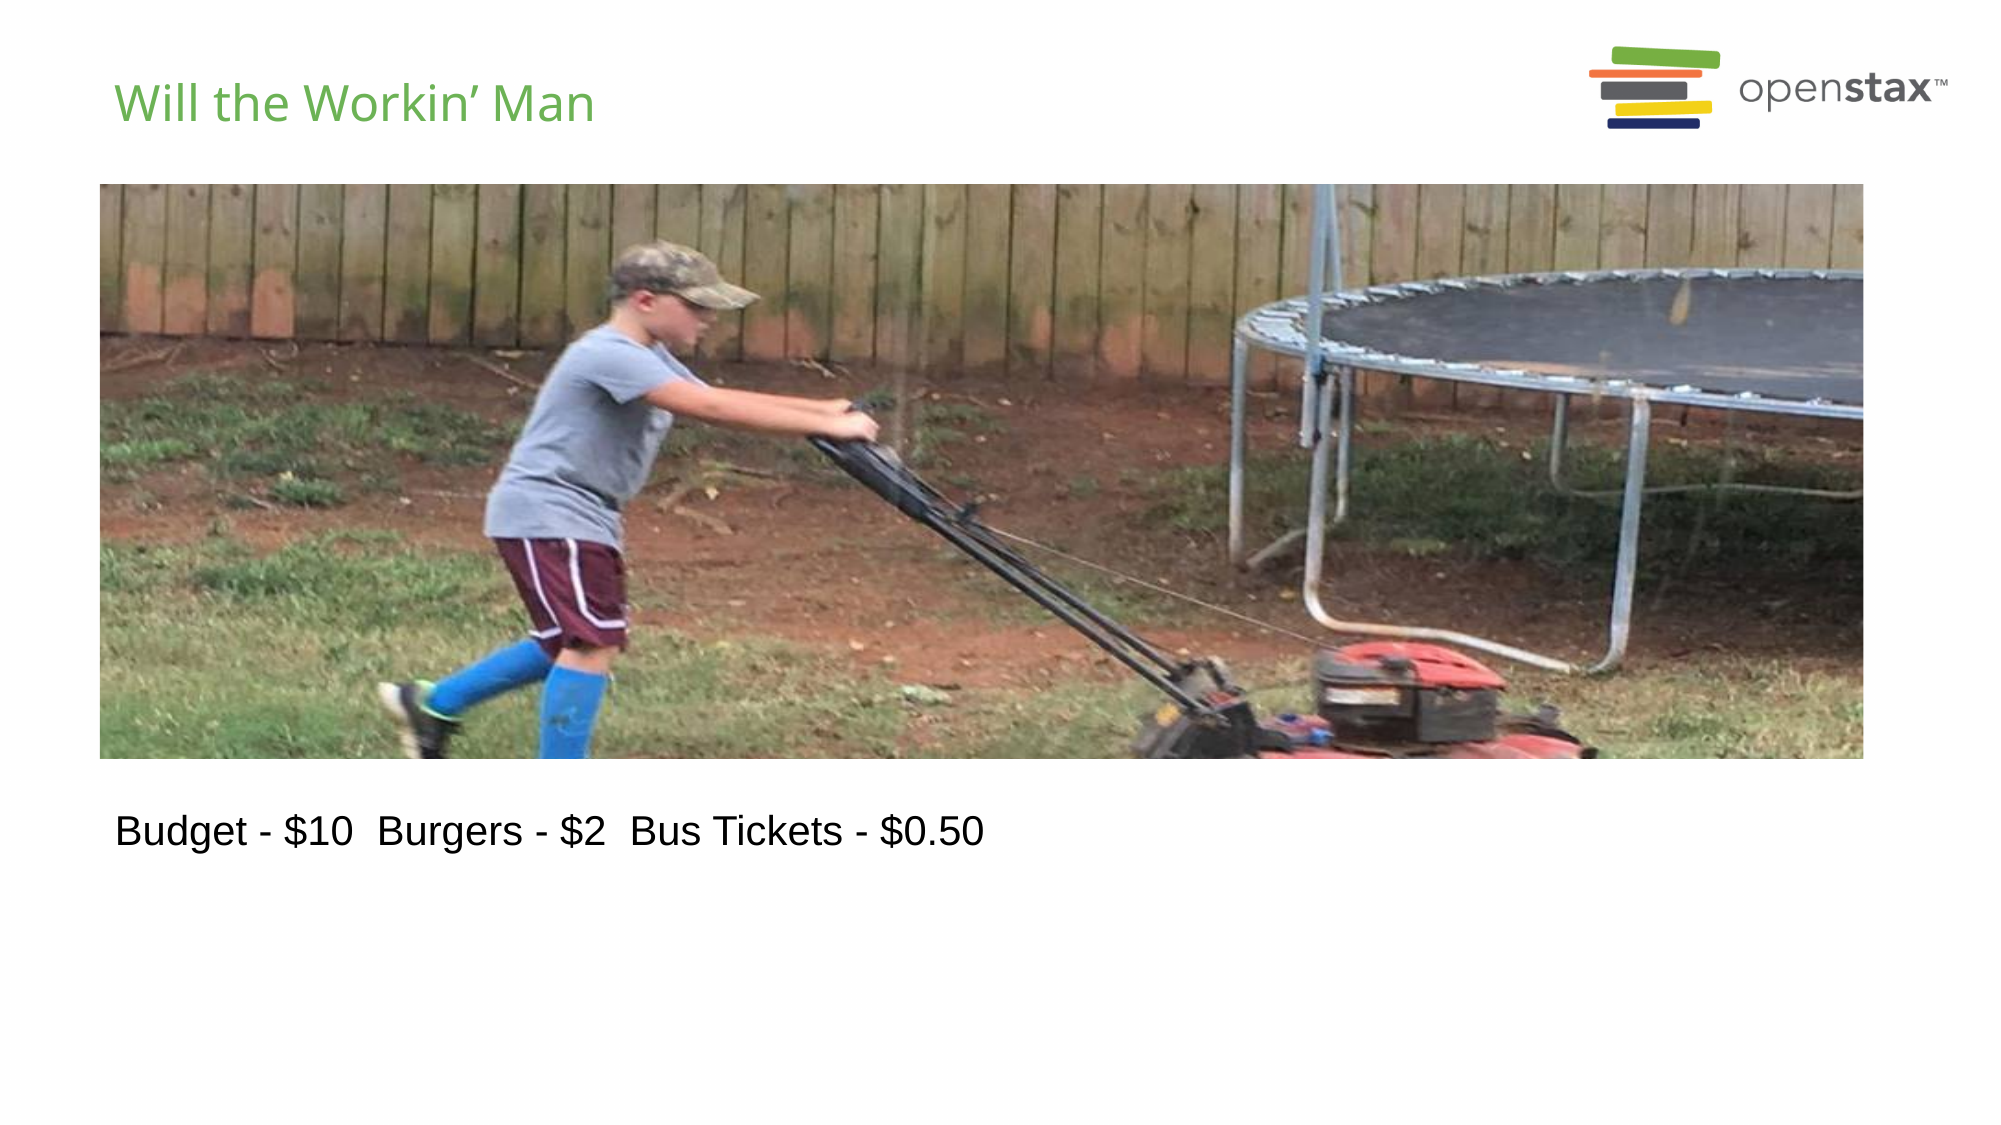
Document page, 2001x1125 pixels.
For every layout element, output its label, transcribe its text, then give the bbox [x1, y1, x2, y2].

picture [0, 0, 2001, 1125]
list Budget - $10 Burgers - $2 Bus Tickets - $0.50 [99, 794, 1864, 986]
title Will the Workin’ Man [99, 39, 1864, 148]
